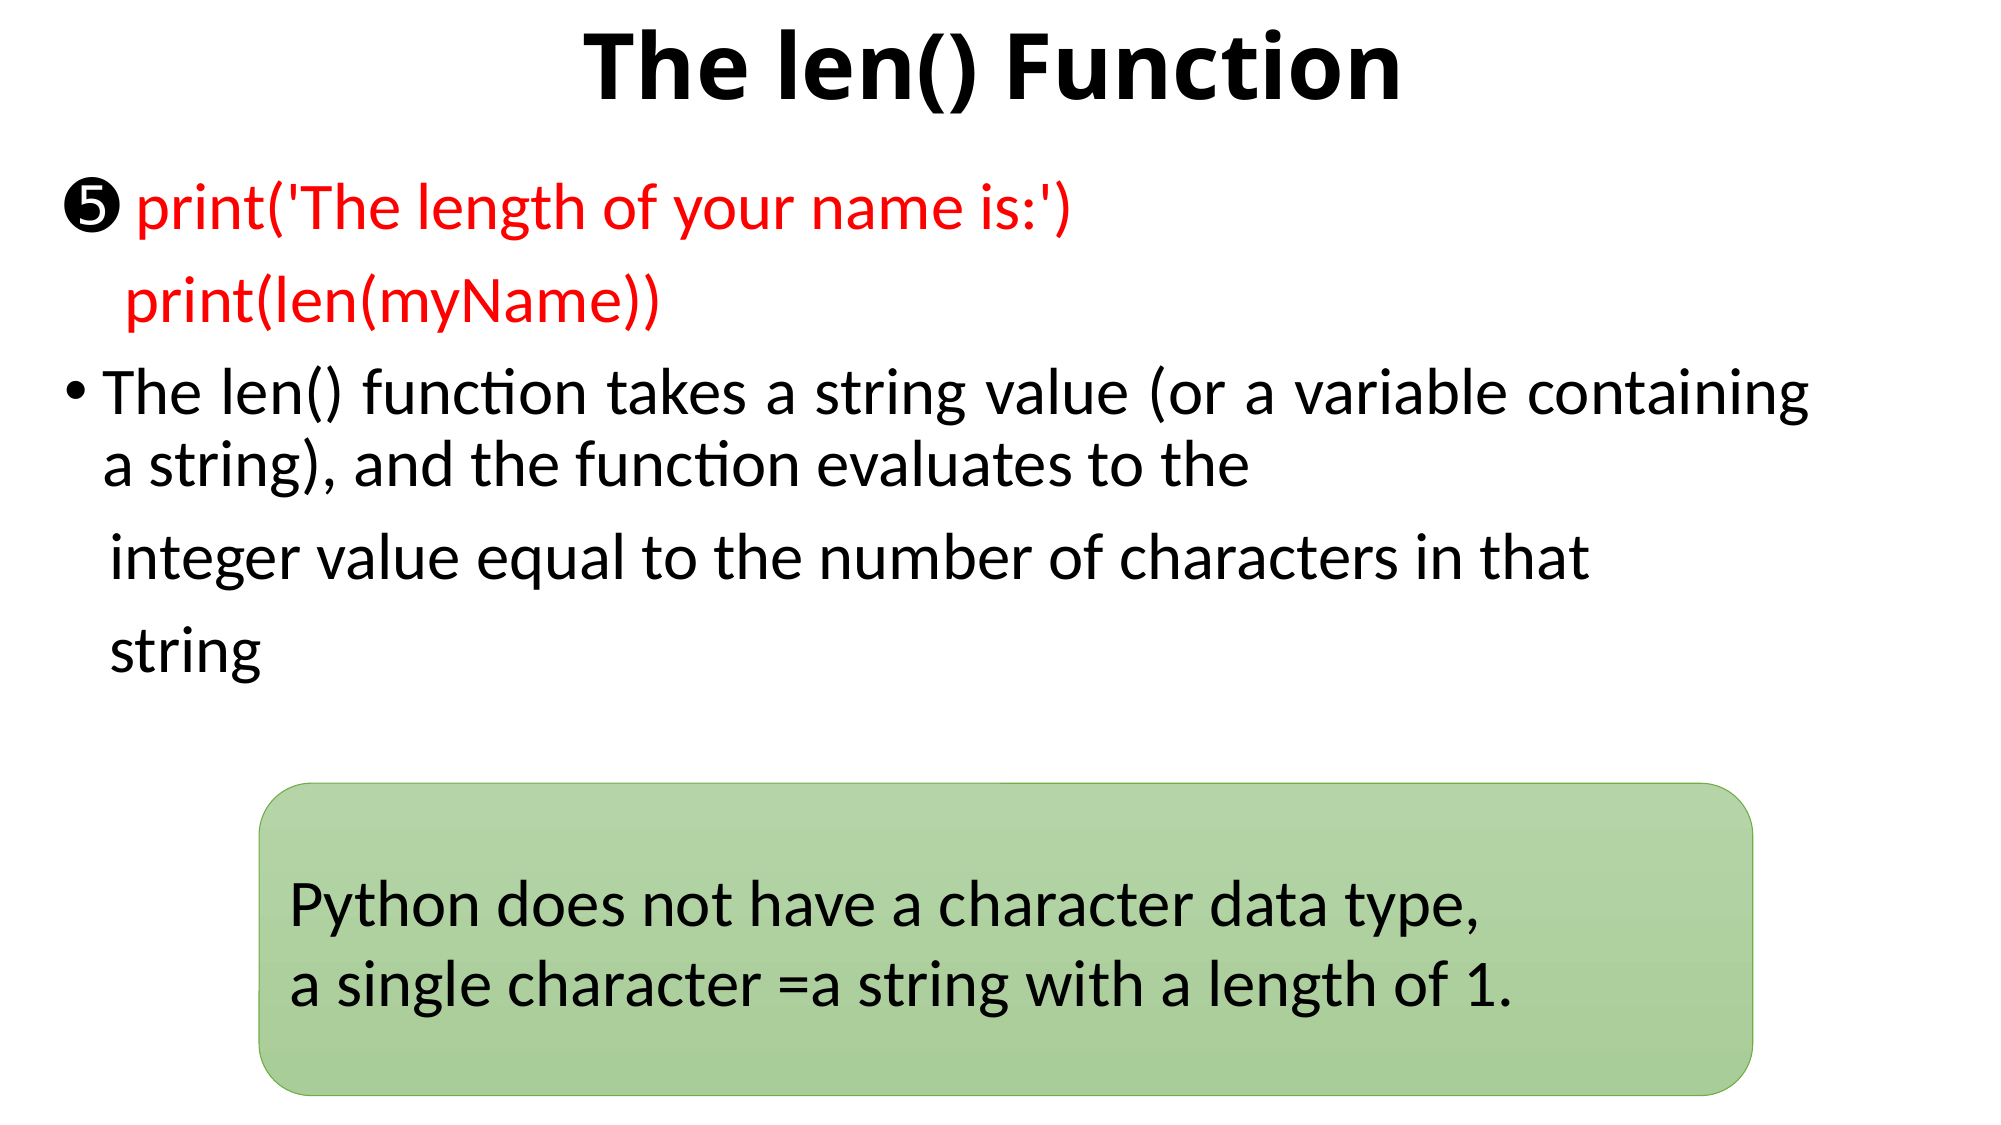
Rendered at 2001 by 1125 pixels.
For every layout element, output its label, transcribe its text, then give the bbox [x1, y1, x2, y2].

list ➎ print('The length of your name is:') print(len(myName)) The len() function takes a string value (or a variable containing a string), and the function evaluates to the integer value equal to the number of characters in that string [49, 164, 1827, 940]
title The len() Function [26, 0, 1962, 140]
text_box Python does not have a character data type, a single character =a string with a length of 1. [258, 782, 1754, 1097]
